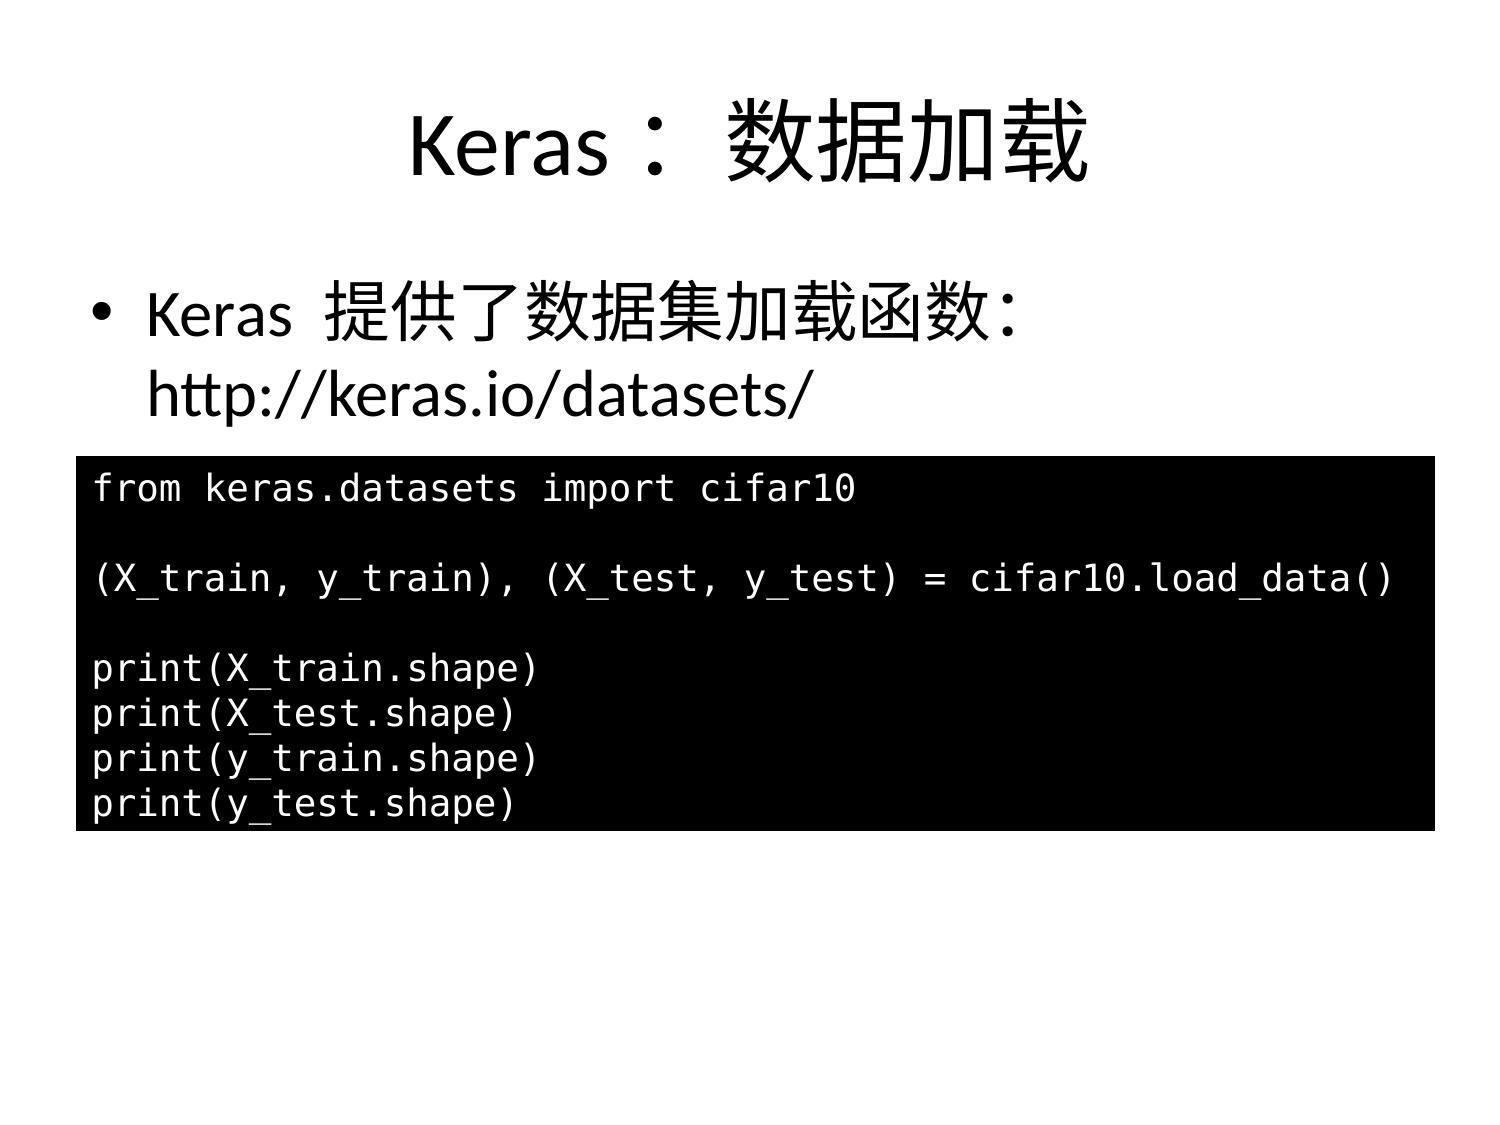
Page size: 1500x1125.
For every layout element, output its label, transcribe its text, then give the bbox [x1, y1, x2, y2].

text_box from keras.datasets import cifar10 (X_train, y_train), (X_test, y_test) = cifar10.load_data() print(X_train.shape) print(X_test.shape) print(y_train.shape) print(y_test.shape) [76, 456, 1435, 831]
title Keras：数据加载 [75, 45, 1425, 233]
list Keras 提供了数据集加载函数： http://keras.io/datasets/ [75, 262, 1425, 1005]
